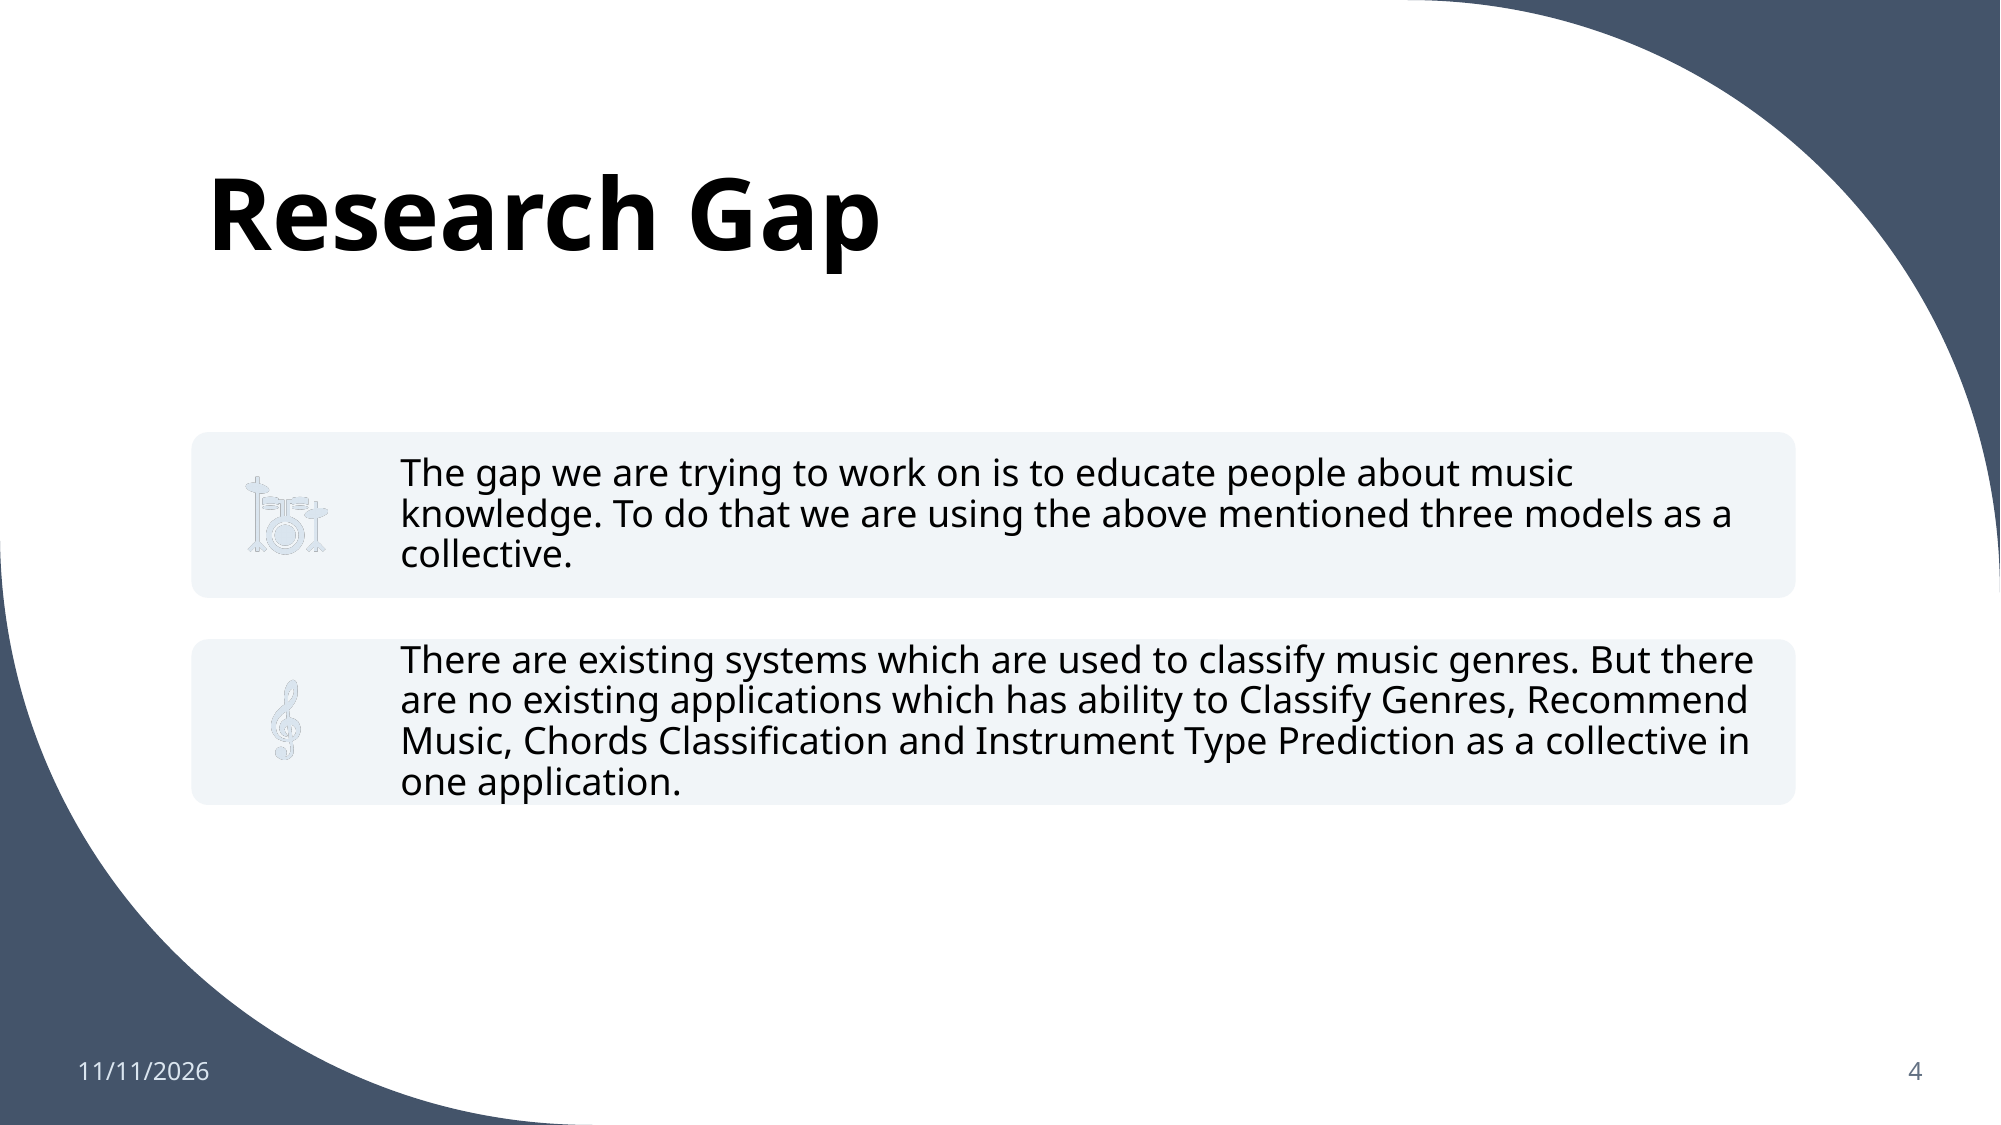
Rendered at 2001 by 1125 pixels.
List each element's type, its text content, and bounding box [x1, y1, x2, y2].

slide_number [62, 1042, 342, 1103]
slide_number 4 [1665, 1042, 1938, 1103]
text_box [191, 342, 1796, 895]
title Research Gap [191, 62, 1796, 280]
